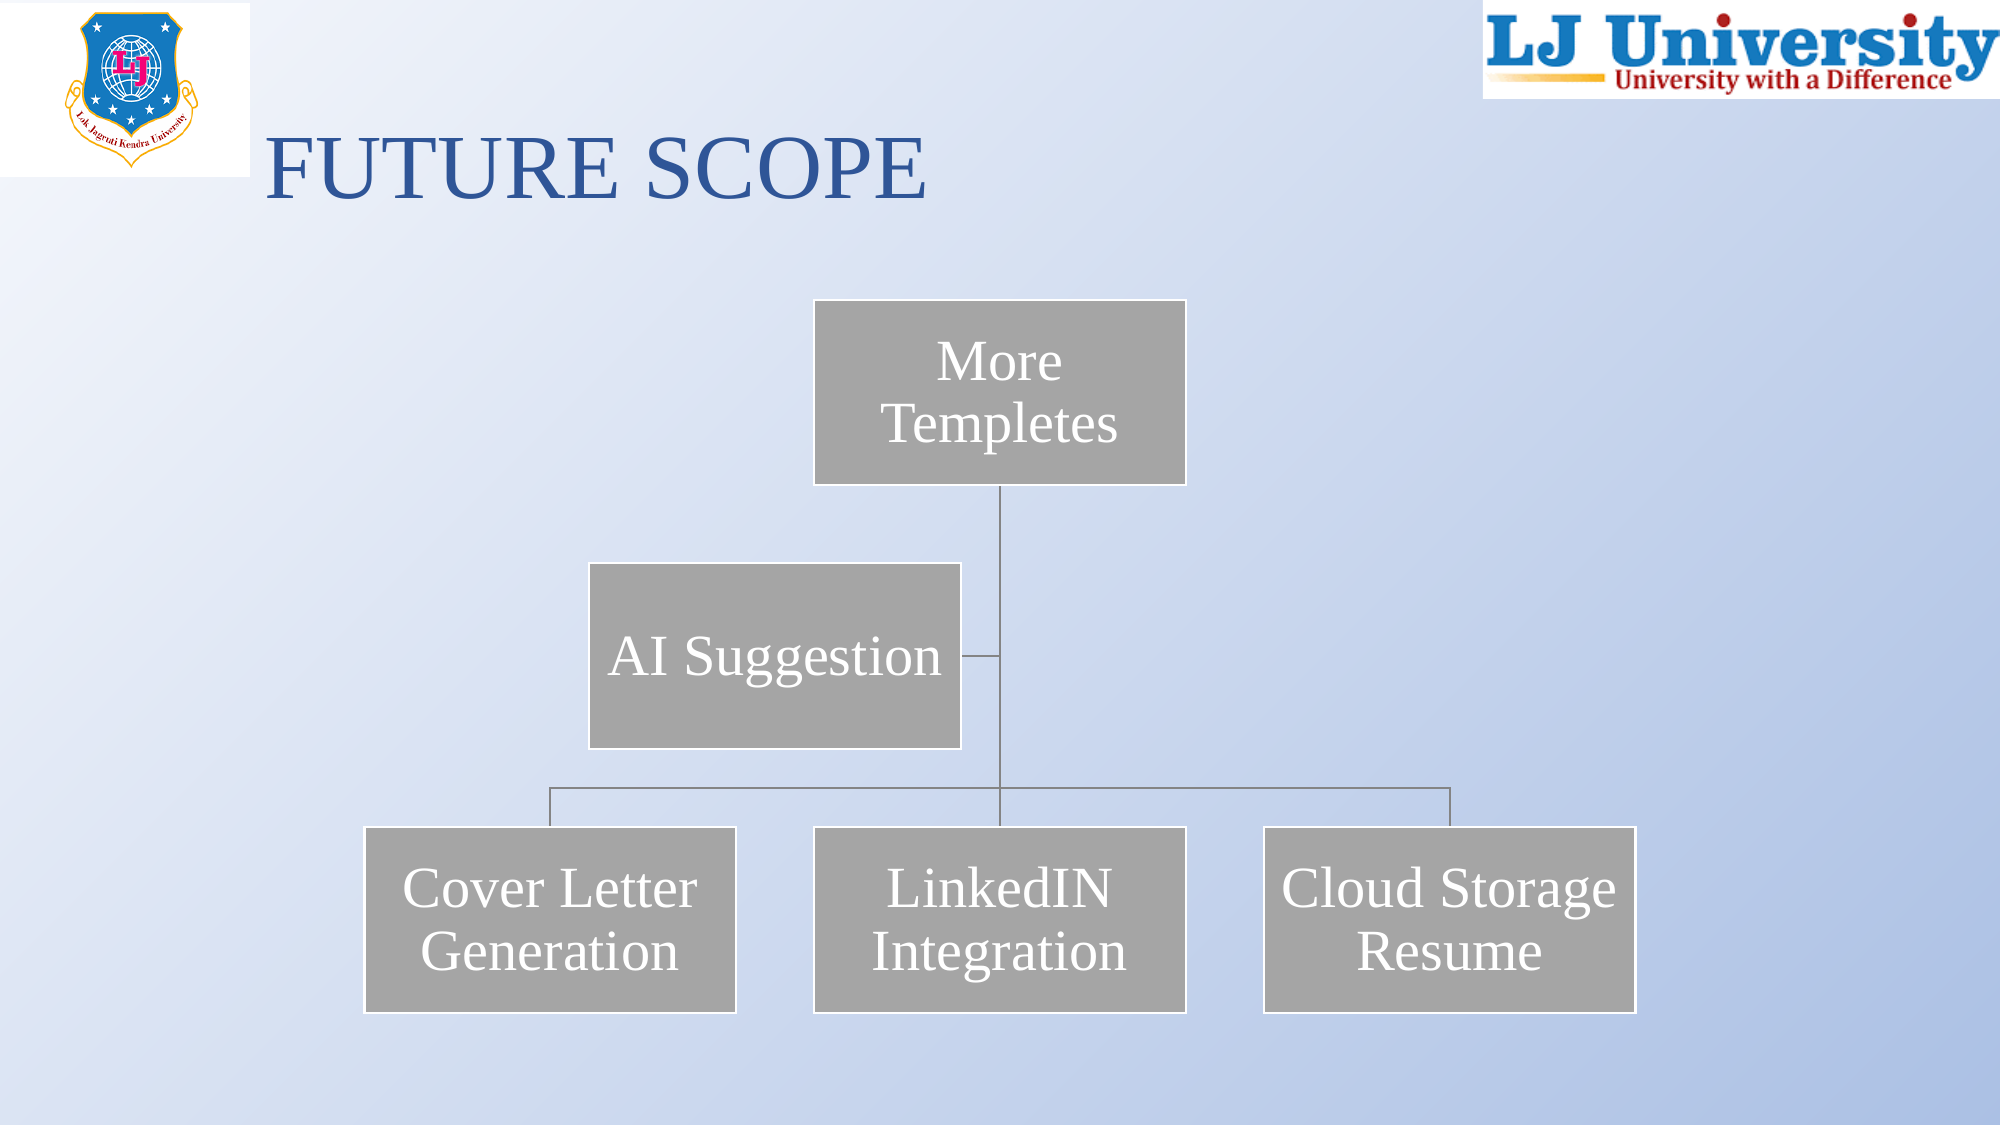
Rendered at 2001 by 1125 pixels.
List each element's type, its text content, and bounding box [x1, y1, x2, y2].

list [137, 299, 1863, 1014]
picture [1482, 0, 2000, 100]
picture [0, 3, 250, 177]
title FUTURE SCOPE [249, 59, 1863, 278]
